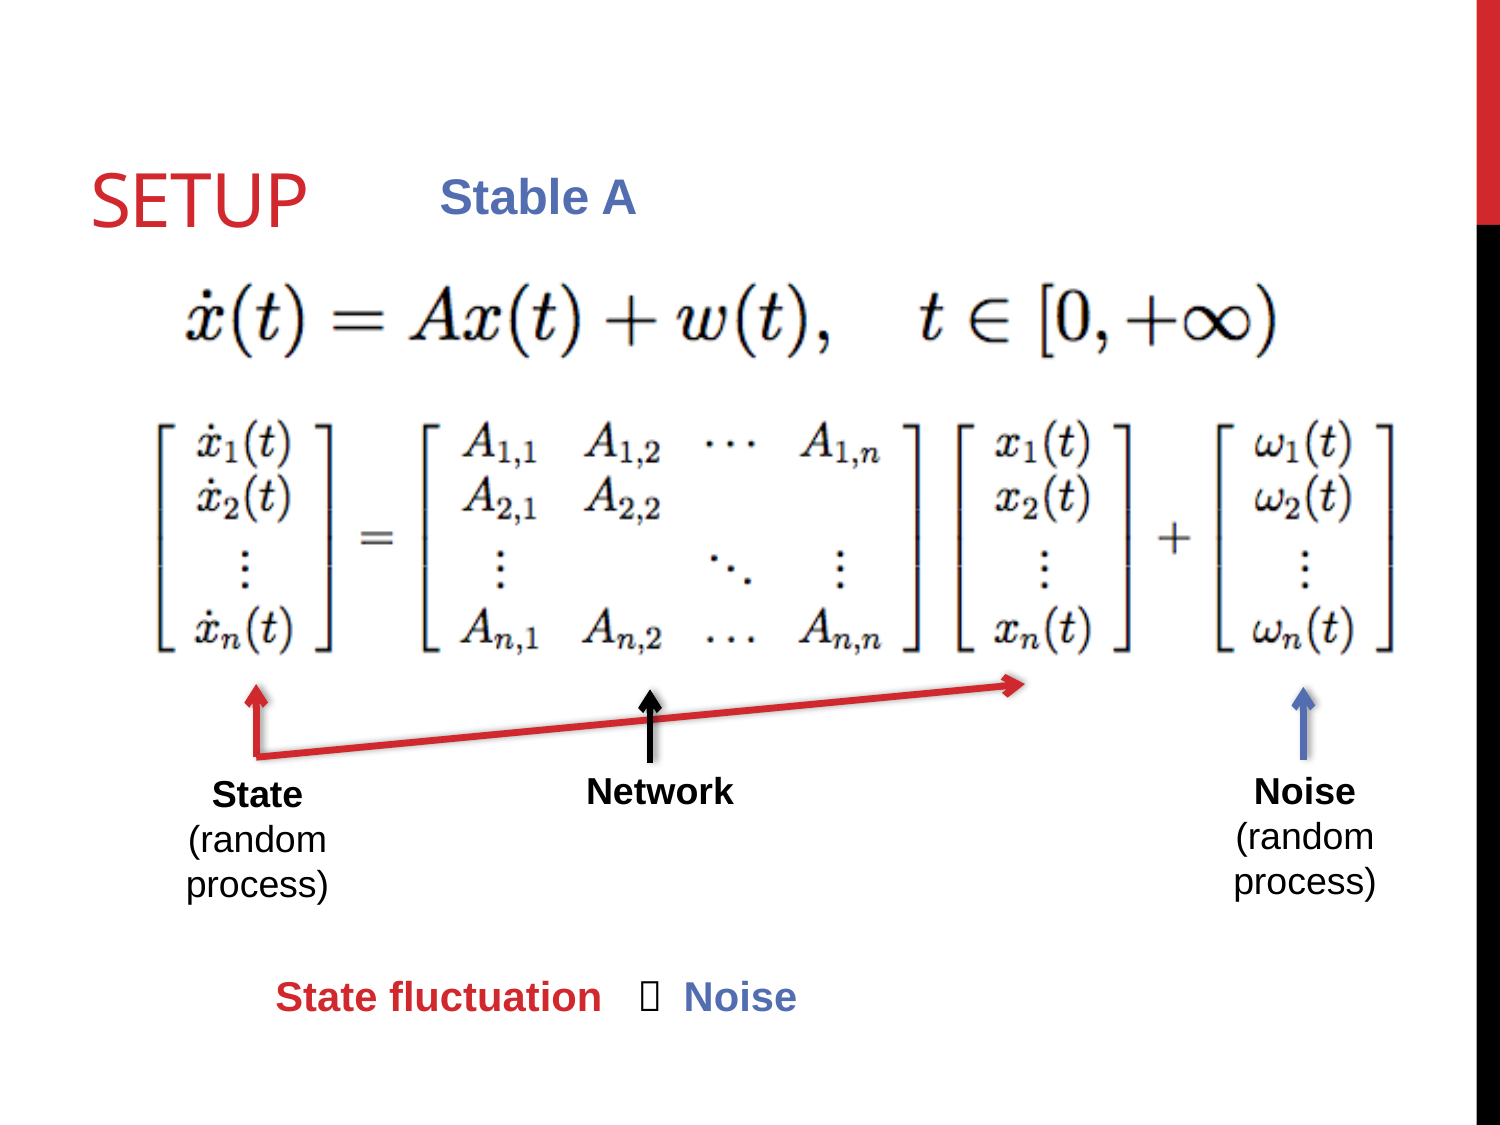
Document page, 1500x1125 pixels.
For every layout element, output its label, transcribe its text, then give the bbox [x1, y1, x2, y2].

text_box Stable A [424, 157, 802, 233]
text_box State (random process) [126, 762, 389, 958]
title setup [75, 25, 1025, 250]
text_box State fluctuation  Noise [260, 962, 911, 1045]
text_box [255, 683, 1026, 758]
text_box Noise (random process) [1174, 760, 1436, 955]
picture [148, 414, 1406, 666]
text_box Network [571, 763, 800, 820]
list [148, 249, 1313, 369]
